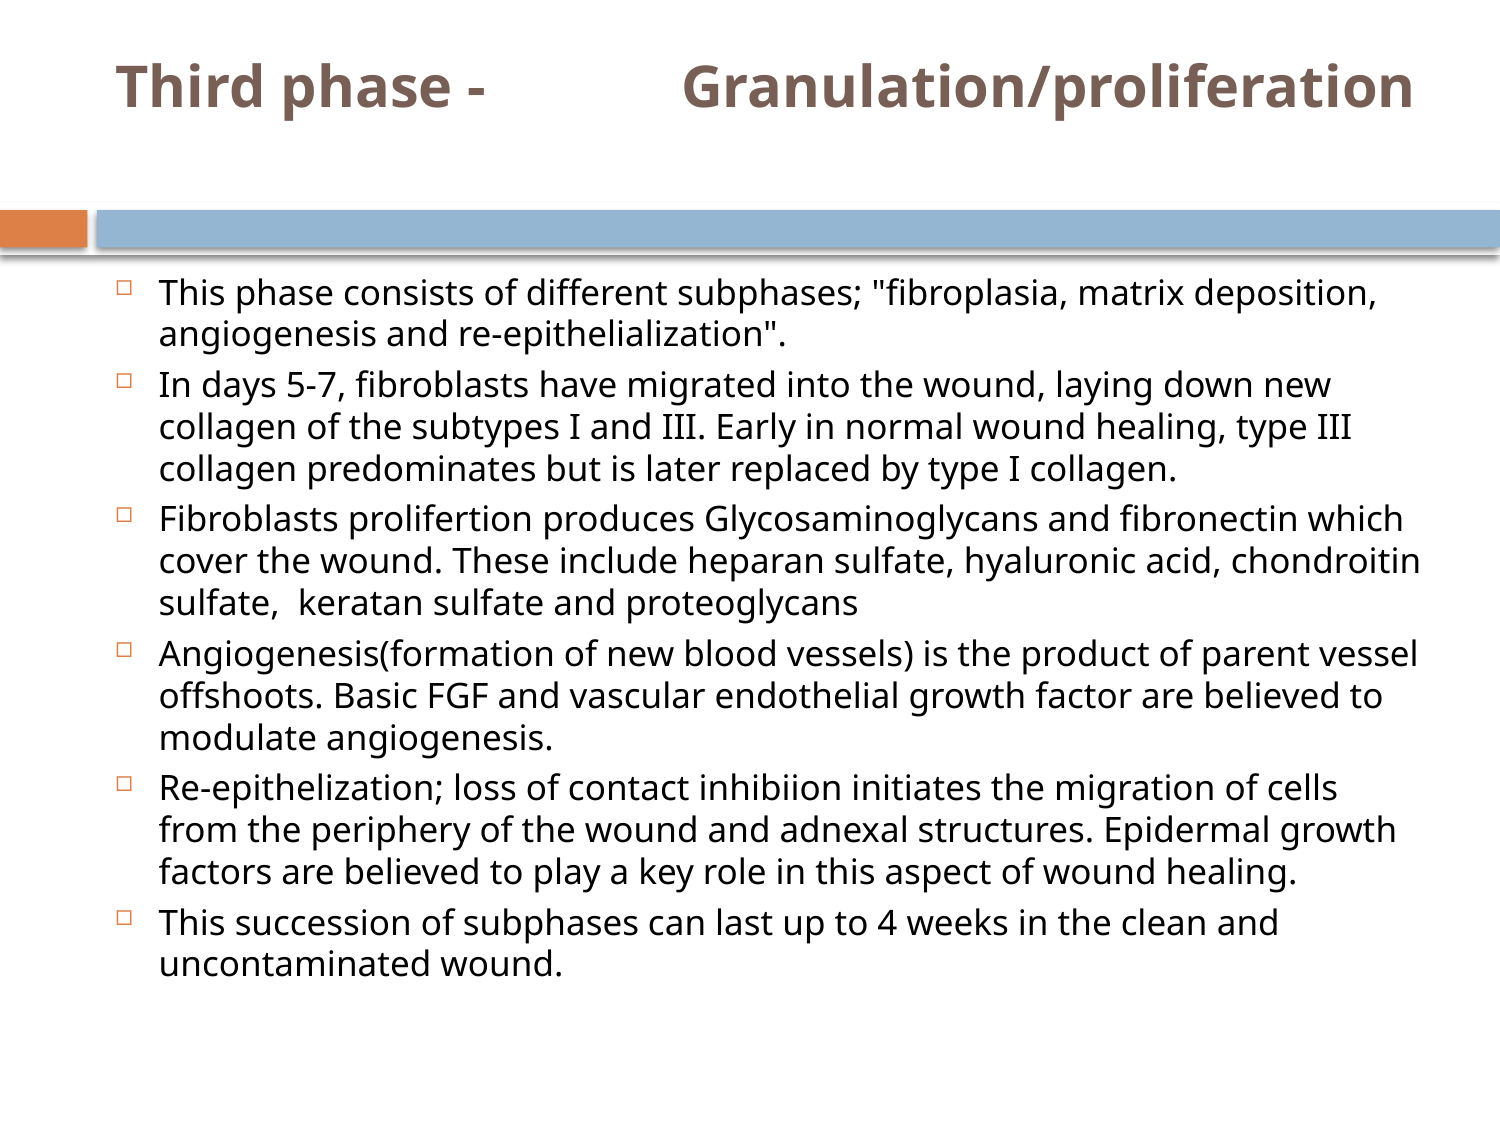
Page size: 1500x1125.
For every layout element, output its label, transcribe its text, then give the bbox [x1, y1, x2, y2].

list This phase consists of different subphases; "fibroplasia, matrix deposition, angiogenesis and re-epithelialization". In days 5-7, fibroblasts have migrated into the wound, laying down new collagen of the subtypes I and III. Early in normal wound healing, type III collagen predominates but is later replaced by type I collagen. Fibroblasts prolifertion produces Glycosaminoglycans and fibronectin which cover the wound. These include heparan sulfate, hyaluronic acid, chondroitin sulfate, keratan sulfate and proteoglycans Angiogenesis(formation of new blood vessels) is the product of parent vessel offshoots. Basic FGF and vascular endothelial growth factor are believed to modulate angiogenesis. Re-epithelization; loss of contact inhibiion initiates the migration of cells from the periphery of the wound and adnexal structures. Epidermal growth factors are believed to play a key role in this aspect of wound healing. This succession of subphases can last up to 4 weeks in the clean and uncontaminated wound. [100, 262, 1438, 1000]
title Third phase - Granulation/proliferation [100, 37, 1438, 200]
